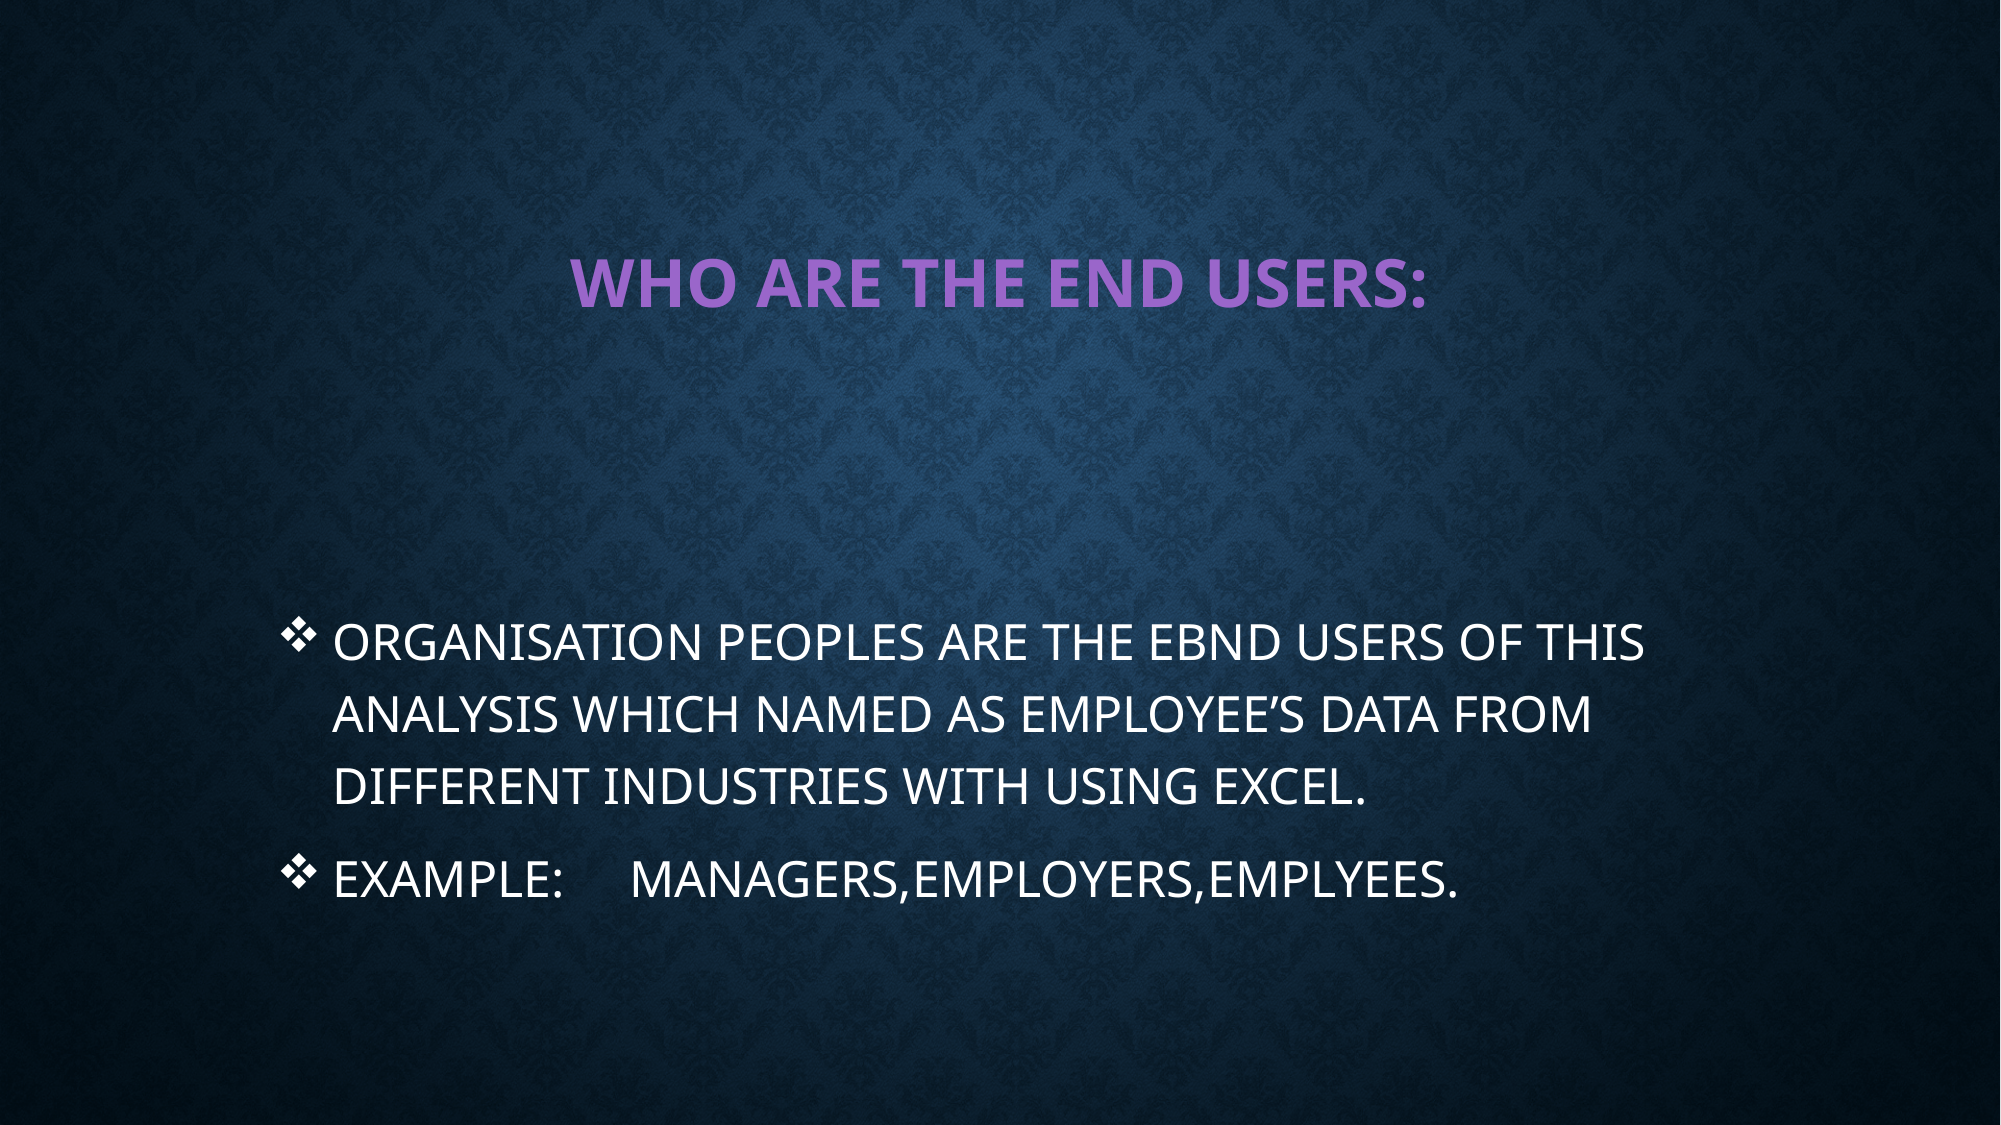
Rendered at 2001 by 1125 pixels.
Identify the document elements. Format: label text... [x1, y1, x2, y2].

subtitle ORGANISATION PEOPLES ARE THE EBND USERS OF THIS ANALYSIS WHICH NAMED AS EMPLOYEE’S DATA FROM DIFFERENT INDUSTRIES WITH USING EXCEL. EXAMPLE: MANAGERS,EMPLOYERS,EMPLYEES. [261, 590, 1739, 1058]
title WHO ARE THE END USERS: [261, 184, 1739, 330]
